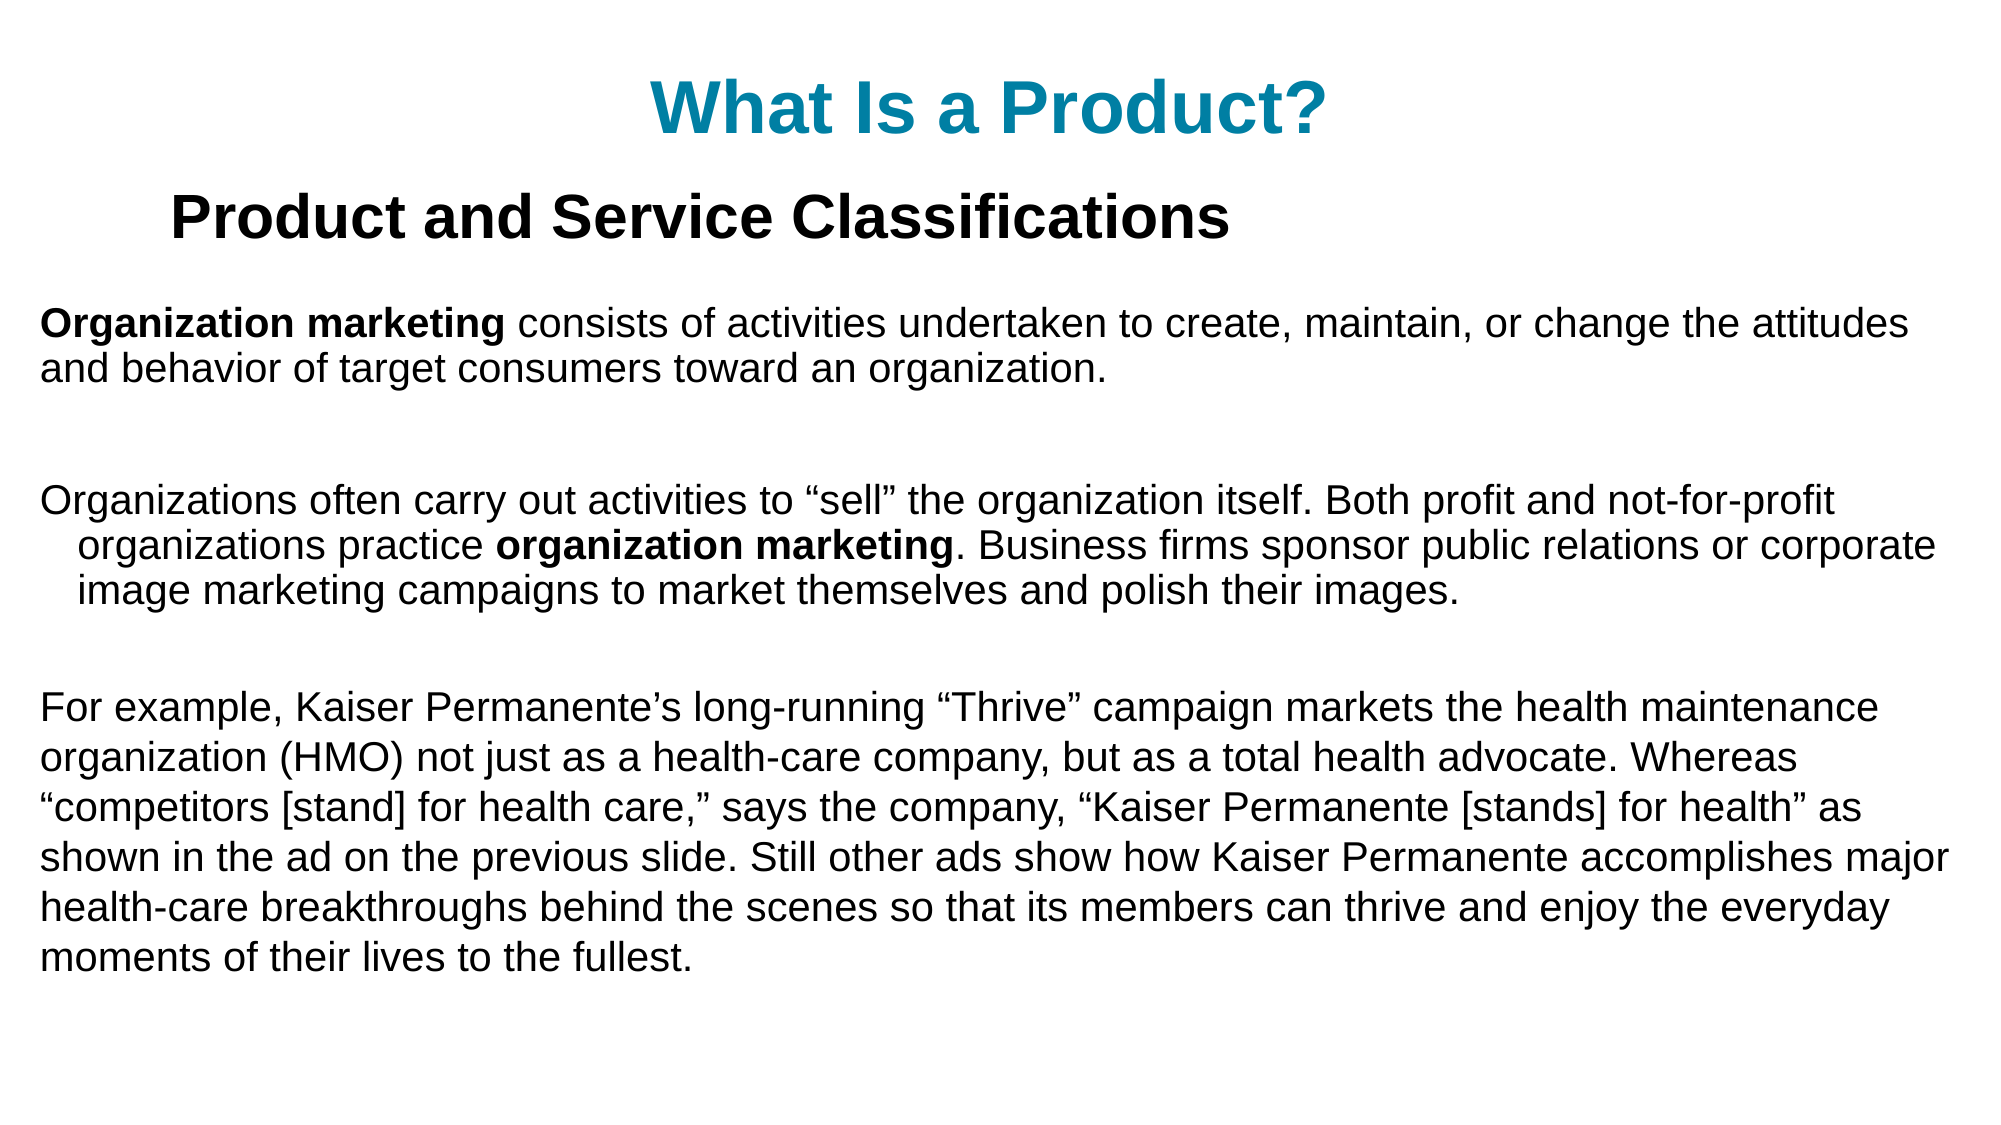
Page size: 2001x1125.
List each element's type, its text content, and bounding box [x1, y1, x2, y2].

list Product and Service Classifications [155, 177, 1513, 284]
title What Is a Product? [101, 50, 1879, 168]
list Organization marketing consists of activities undertaken to create, maintain, or change the attitudes and behavior of target consumers toward an organization. Organizations often carry out activities to “sell” the organization itself. Both profit and not-for-profit organizations practice organization marketing. Business firms sponsor public relations or corporate image marketing campaigns to market themselves and polish their images. For example, Kaiser Permanente’s long-running “Thrive” campaign markets the health maintenance organization (HMO) not just as a health-care company, but as a total health advocate. Whereas “competitors [stand] for health care,” says the company, “Kaiser Permanente [stands] for health” as shown in the ad on the previous slide. Still other ads show how Kaiser Permanente accomplishes major health-care breakthroughs behind the scenes so that its members can thrive and enjoy the everyday moments of their lives to the fullest. [24, 293, 1975, 1125]
